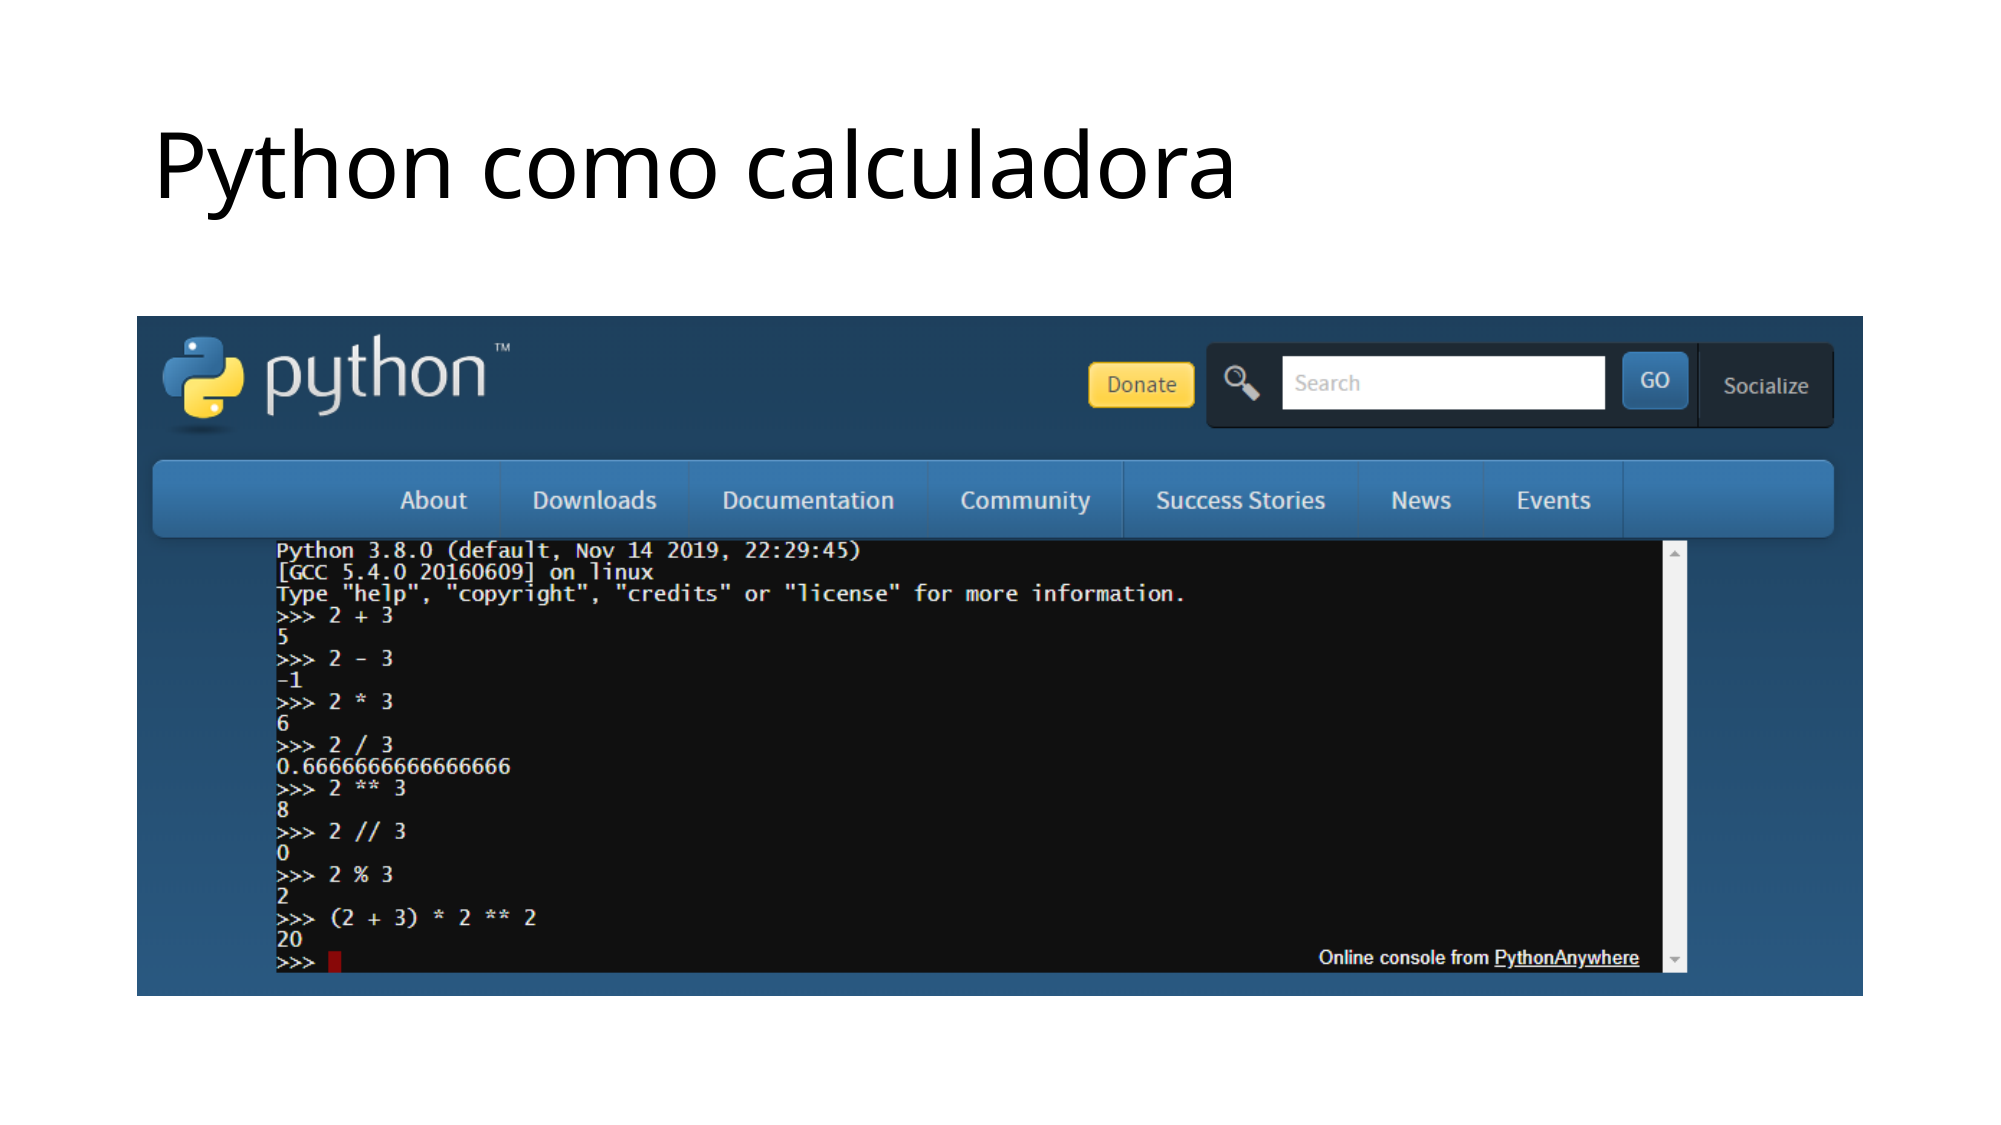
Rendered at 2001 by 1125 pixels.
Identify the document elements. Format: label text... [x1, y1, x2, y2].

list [137, 316, 1863, 996]
title Python como calculadora [137, 59, 1863, 278]
